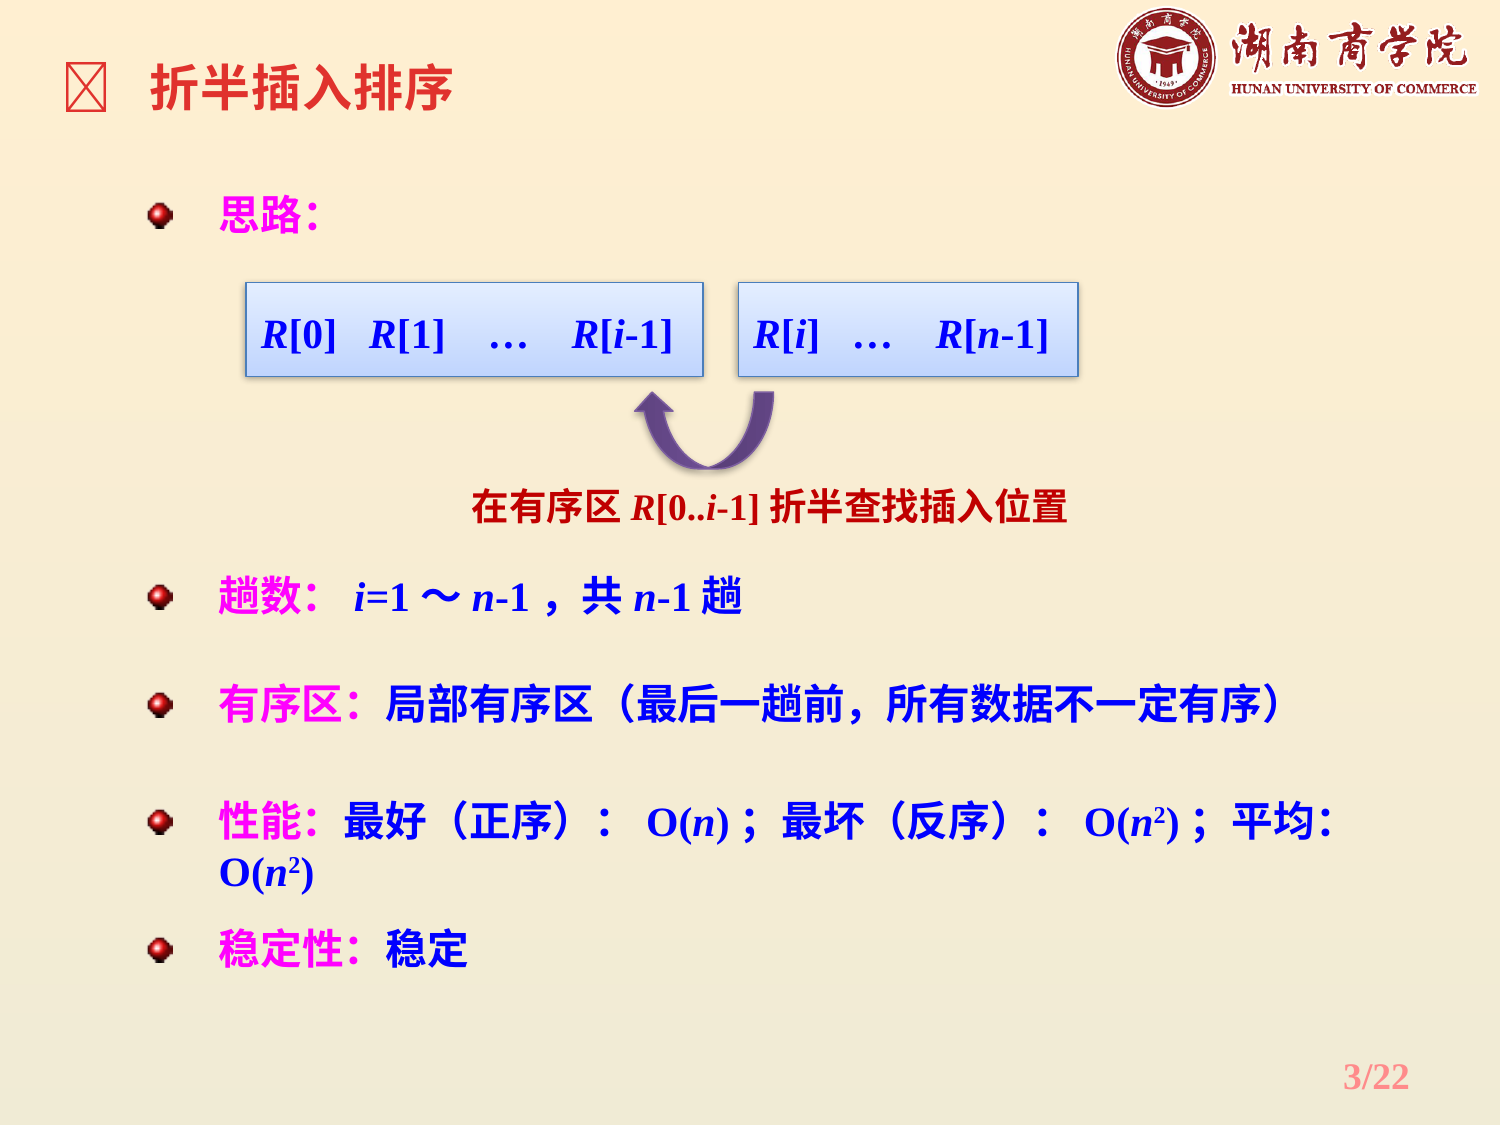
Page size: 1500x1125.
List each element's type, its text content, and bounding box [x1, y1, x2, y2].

picture [143, 933, 173, 963]
text_box 性能：最好（正序）：O(n)；最坏（反序）：O(n2)；平均：O(n2) [128, 787, 1454, 903]
picture [143, 805, 173, 835]
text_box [128, 155, 1102, 537]
slide_number 3/22 [1074, 1042, 1425, 1103]
text_box 稳定性：稳定 [128, 890, 586, 981]
picture [143, 688, 173, 718]
picture [143, 580, 173, 610]
text_box 有序区：局部有序区（最后一趟前，所有数据不一定有序） [128, 645, 1360, 736]
text_box  折半插入排序 [46, 46, 563, 125]
picture [1087, 0, 1500, 113]
text_box 趟数：i=1～n-1，共n-1趟 [128, 545, 868, 628]
